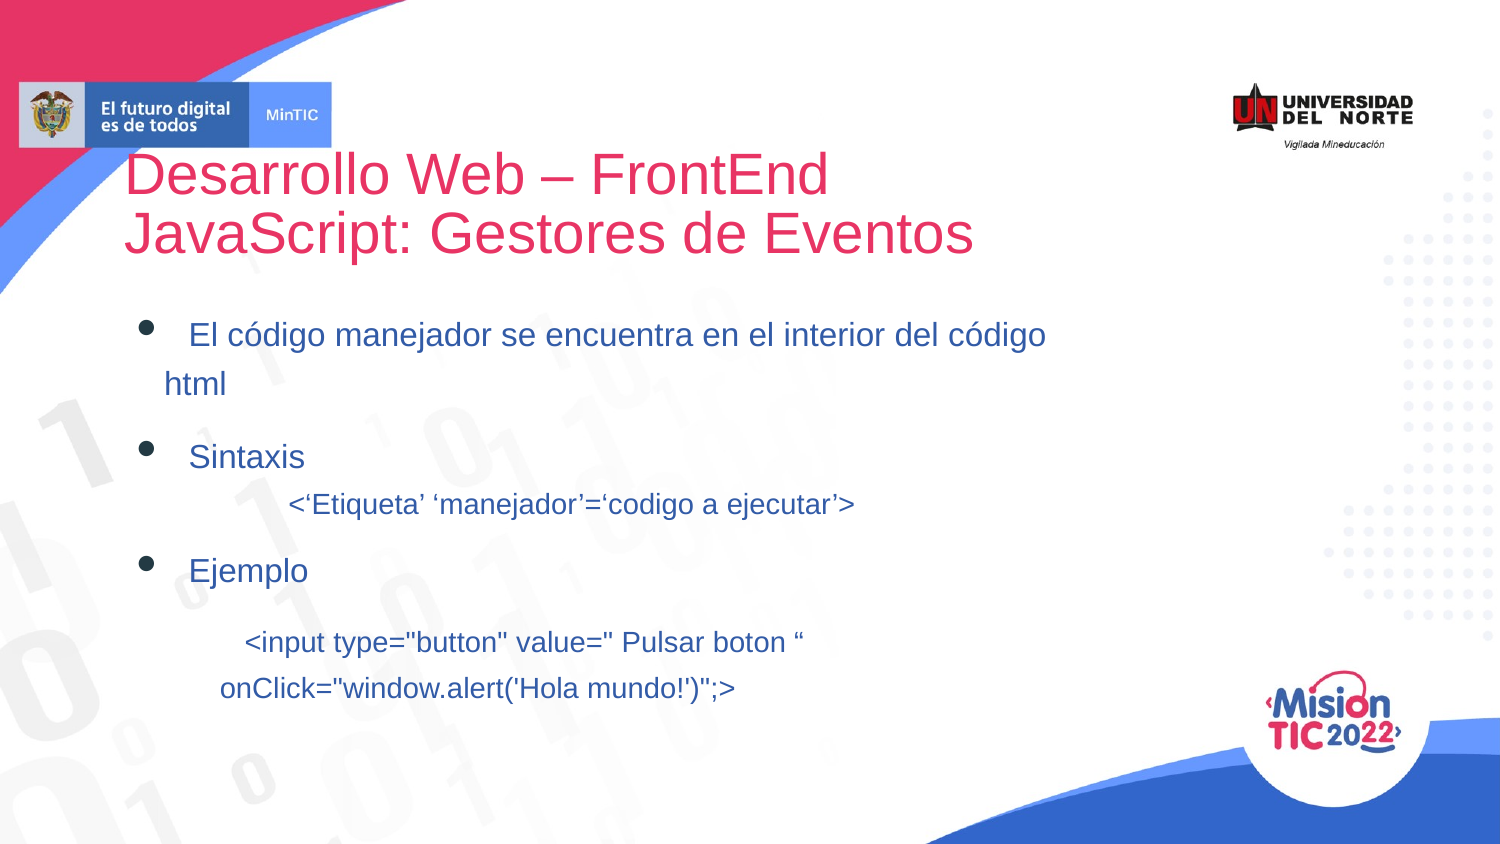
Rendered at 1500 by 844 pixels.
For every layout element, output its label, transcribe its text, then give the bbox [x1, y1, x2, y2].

text_box Desarrollo Web – FrontEnd JavaScript: Gestores de Eventos [113, 93, 1465, 272]
picture [0, 0, 1500, 844]
text_box El código manejador se encuentra en el interior del código html Sintaxis <‘Etiqueta’ ‘manejador’=‘codigo a ejecutar’> Ejemplo <input type="button" value=" Pulsar boton “ onClick="window.alert('Hola mundo!')";> [113, 331, 1432, 758]
